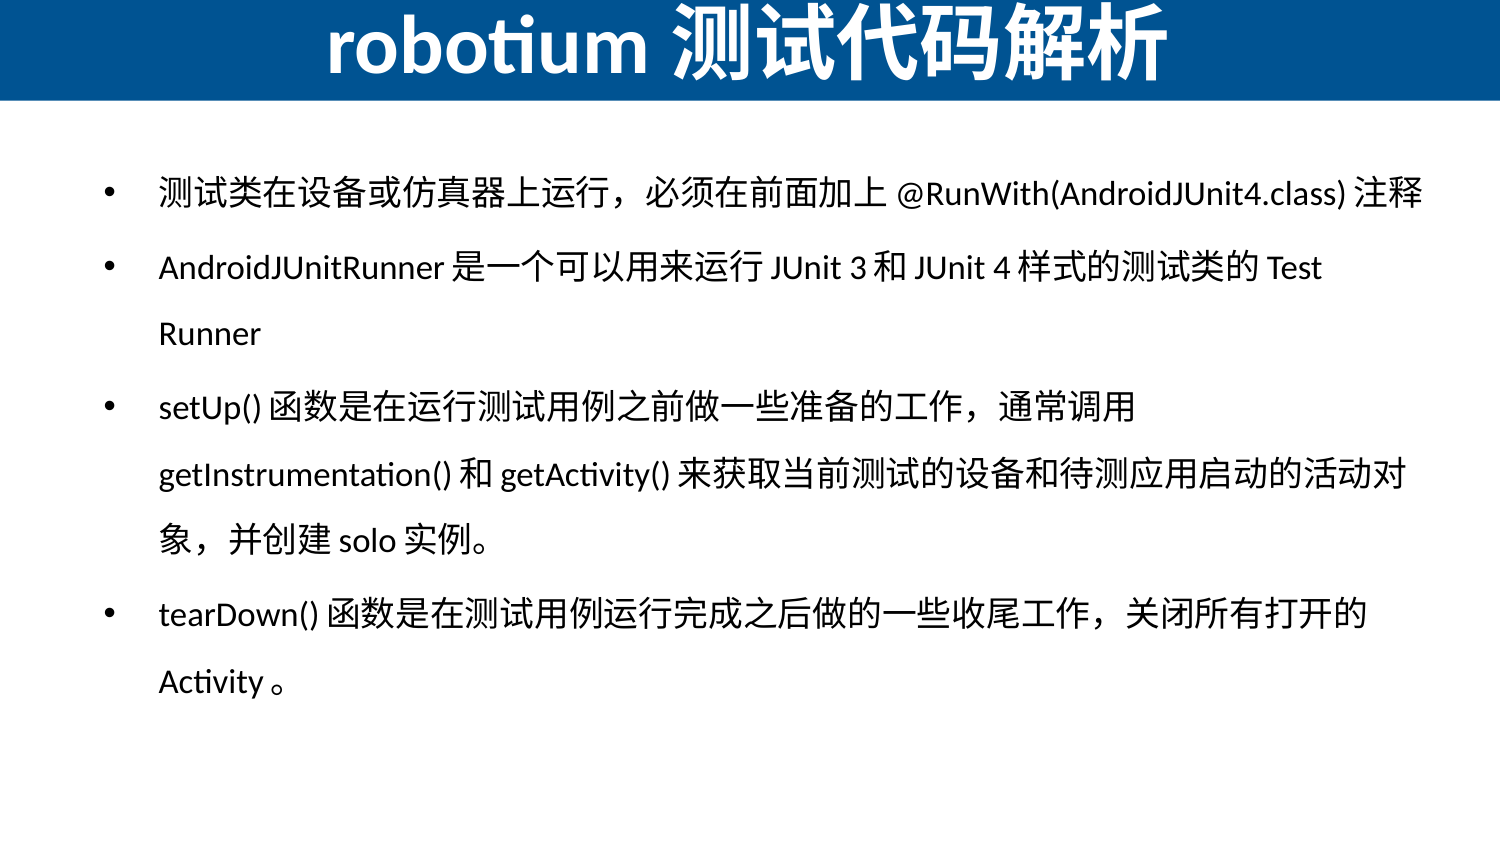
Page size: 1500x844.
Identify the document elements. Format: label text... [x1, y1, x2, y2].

title robotium测试代码解析 [0, 0, 1500, 101]
list 测试类在设备或仿真器上运行，必须在前面加上@RunWith(AndroidJUnit4.class)注释 AndroidJUnitRunner是一个可以用来运行JUnit 3和JUnit 4样式的测试类的Test Runner setUp()函数是在运行测试用例之前做一些准备的工作，通常调用getInstrumentation()和getActivity()来获取当前测试的设备和待测应用启动的活动对象，并创建solo实例。 tearDown()函数是在测试用例运行完成之后做的一些收尾工作，关闭所有打开的Activity。 [88, 138, 1439, 759]
